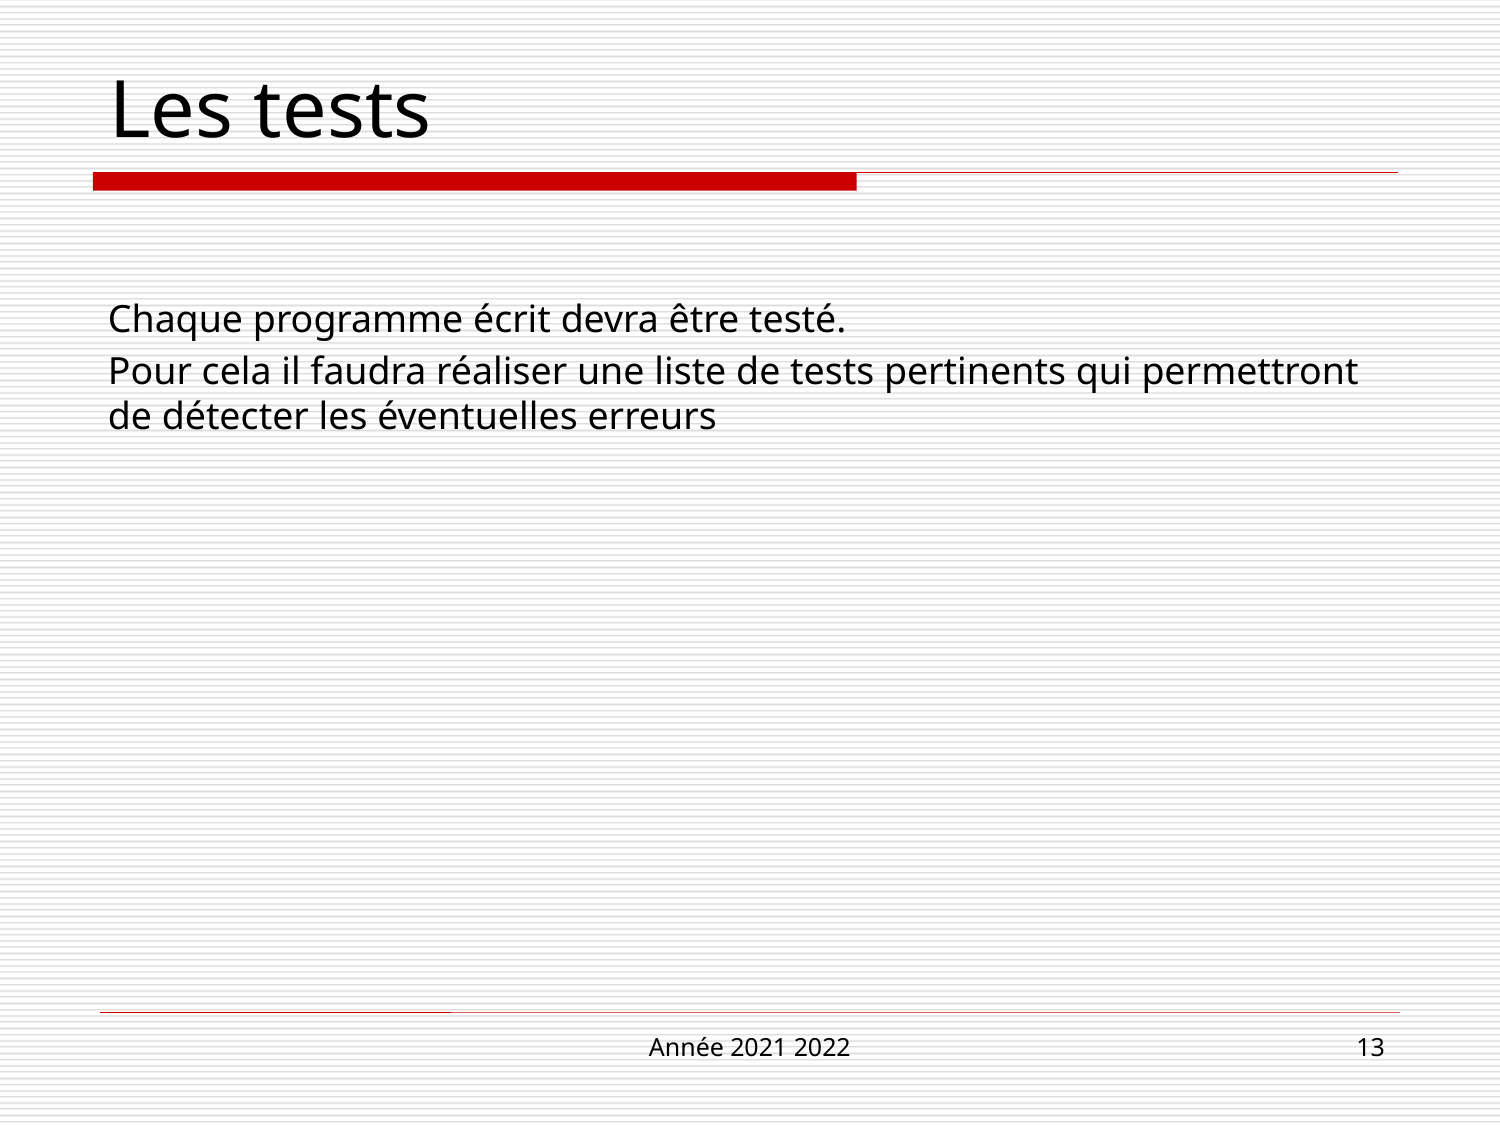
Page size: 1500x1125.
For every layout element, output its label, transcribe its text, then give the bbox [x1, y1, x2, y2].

picture [0, 0, 1500, 1125]
title Les tests [94, 50, 1407, 161]
footer Année 2021 2022 [512, 1024, 988, 1103]
list Chaque programme écrit devra être testé. Pour cela il faudra réaliser une liste de tests pertinents qui permettront de détecter les éventuelles erreurs [92, 287, 1406, 988]
slide_number 13 [1074, 1024, 1401, 1103]
